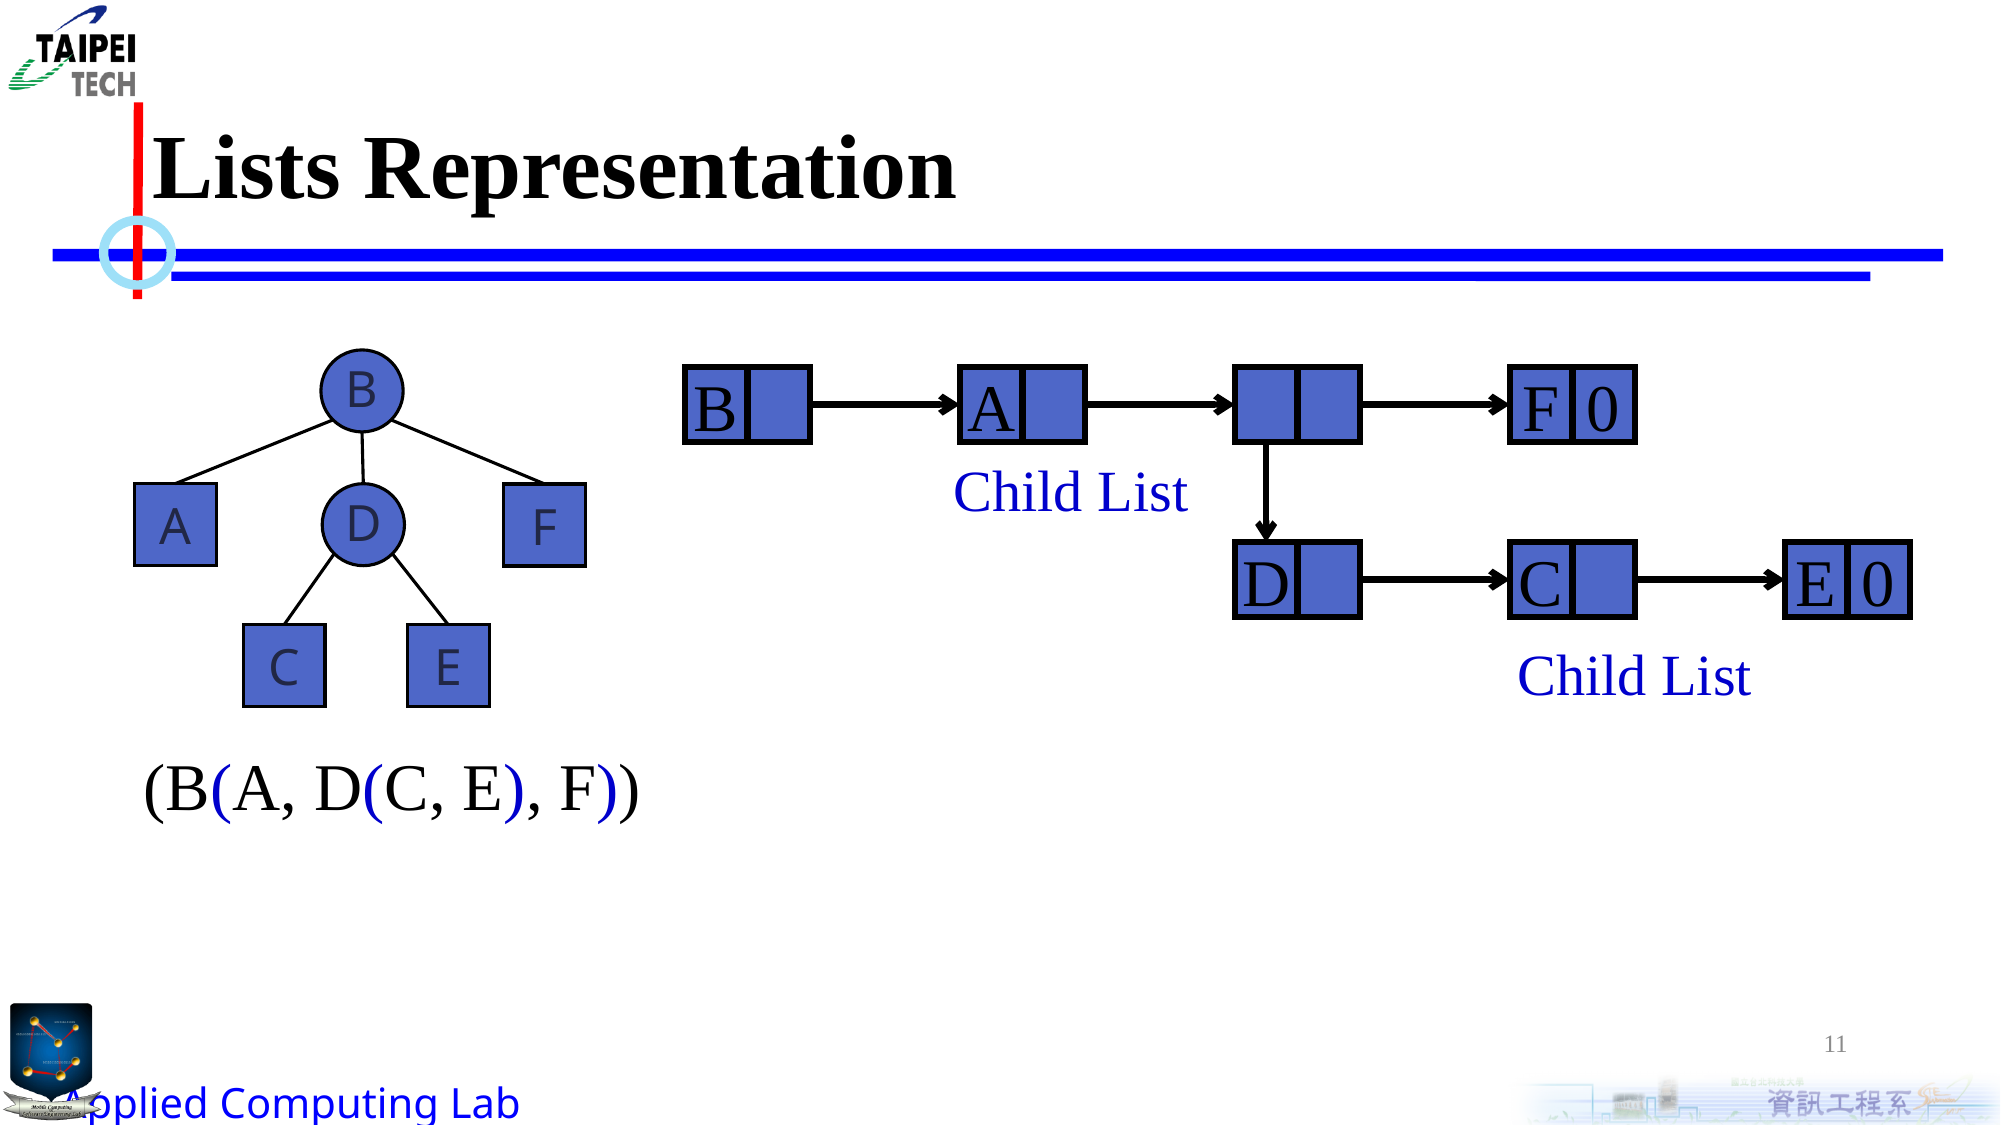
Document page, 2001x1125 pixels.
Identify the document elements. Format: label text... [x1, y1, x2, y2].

text_box E [1784, 542, 1847, 618]
text_box 2 [1545, 1097, 1978, 1110]
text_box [937, 367, 1635, 532]
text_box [1234, 542, 1360, 618]
text_box [1572, 542, 1635, 618]
text_box Child List [1502, 630, 1768, 715]
picture [0, 0, 143, 102]
picture [0, 999, 102, 1125]
text_box 0 [1847, 542, 1910, 618]
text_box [134, 349, 586, 707]
slide_number 11 [1412, 1012, 1863, 1073]
text_box (B(A, D(C, E), F)) [128, 735, 656, 831]
title Lists Representation [137, 59, 1863, 278]
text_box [684, 367, 810, 443]
slide_number 48 [1540, 1093, 1984, 1114]
text_box C [1509, 542, 1572, 618]
text_box Search 19 [1536, 1090, 1989, 1117]
